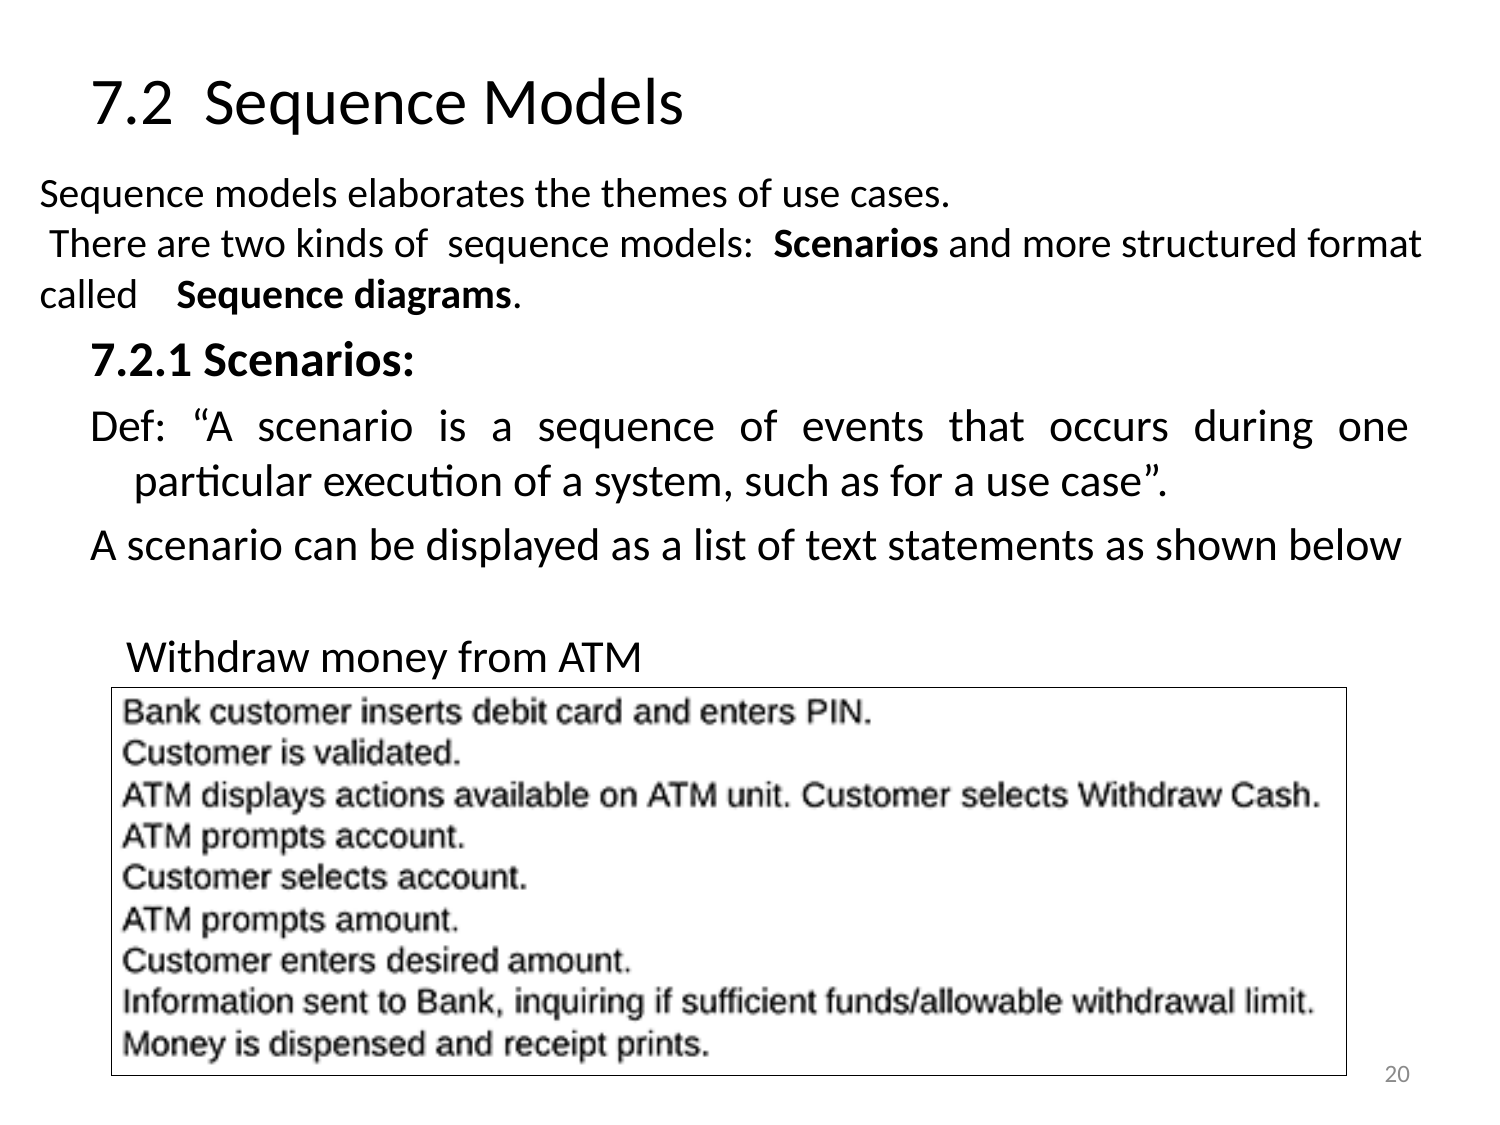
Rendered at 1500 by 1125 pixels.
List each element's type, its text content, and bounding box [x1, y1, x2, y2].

slide_number 20 [1074, 1042, 1425, 1103]
text_box Withdraw money from ATM [109, 621, 676, 686]
list 7.2.1 Scenarios: Def: “A scenario is a sequence of events that occurs during one particular execution of a system, such as for a use case”. A scenario can be displayed as a list of text statements as shown below [75, 324, 1425, 600]
text_box Sequence models elaborates the themes of use cases. There are two kinds of sequence models: Scenarios and more structured format called Sequence diagrams. [24, 158, 1463, 324]
title 7.2 Sequence Models [75, 45, 1425, 150]
picture [111, 687, 1346, 1076]
